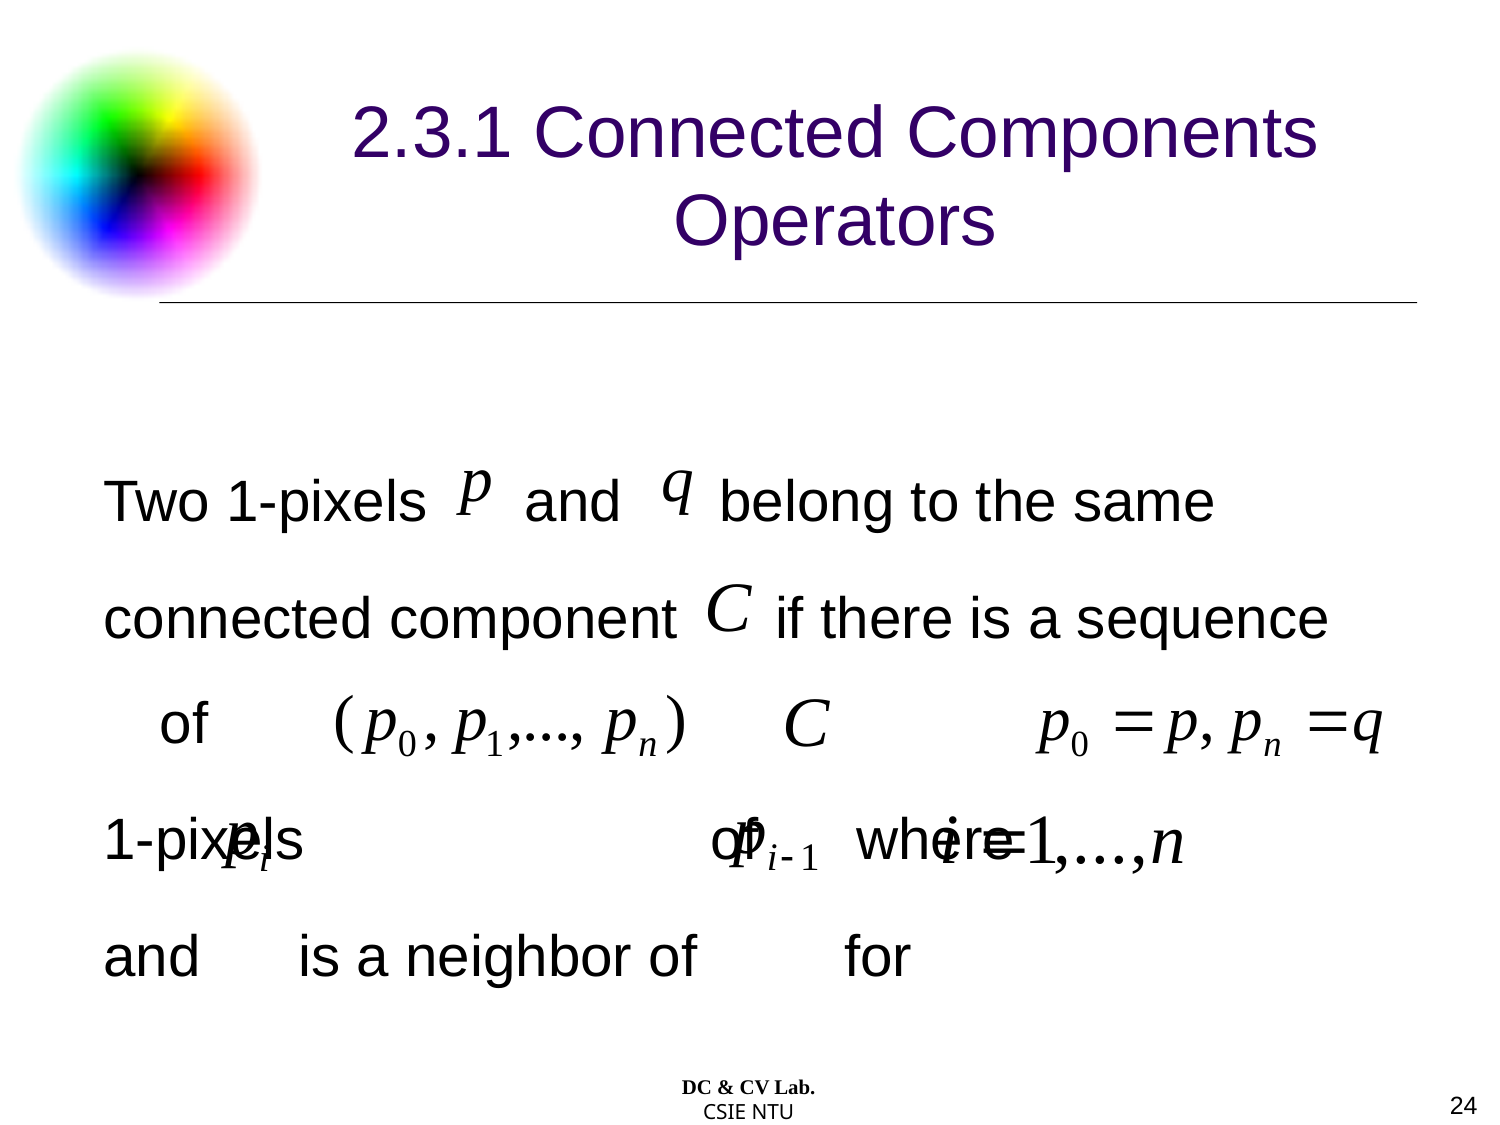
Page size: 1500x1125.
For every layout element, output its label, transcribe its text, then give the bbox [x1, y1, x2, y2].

text_box 2.3.1 Connected Components Operators [171, 54, 1500, 268]
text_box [773, 681, 845, 765]
list Two 1-pixels and belong to the same connected component if there is a sequence of 1-pixels of where and is a neighbor of for [88, 420, 1412, 755]
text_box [442, 458, 509, 530]
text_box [930, 798, 1197, 894]
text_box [1021, 676, 1395, 773]
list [695, 566, 767, 650]
footer DC & CV Lab. CSIE NTU [510, 1066, 987, 1125]
picture [0, 42, 272, 318]
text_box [324, 674, 700, 773]
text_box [207, 787, 286, 889]
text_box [714, 786, 827, 887]
text_box 24 [1435, 1082, 1500, 1125]
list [651, 458, 707, 530]
